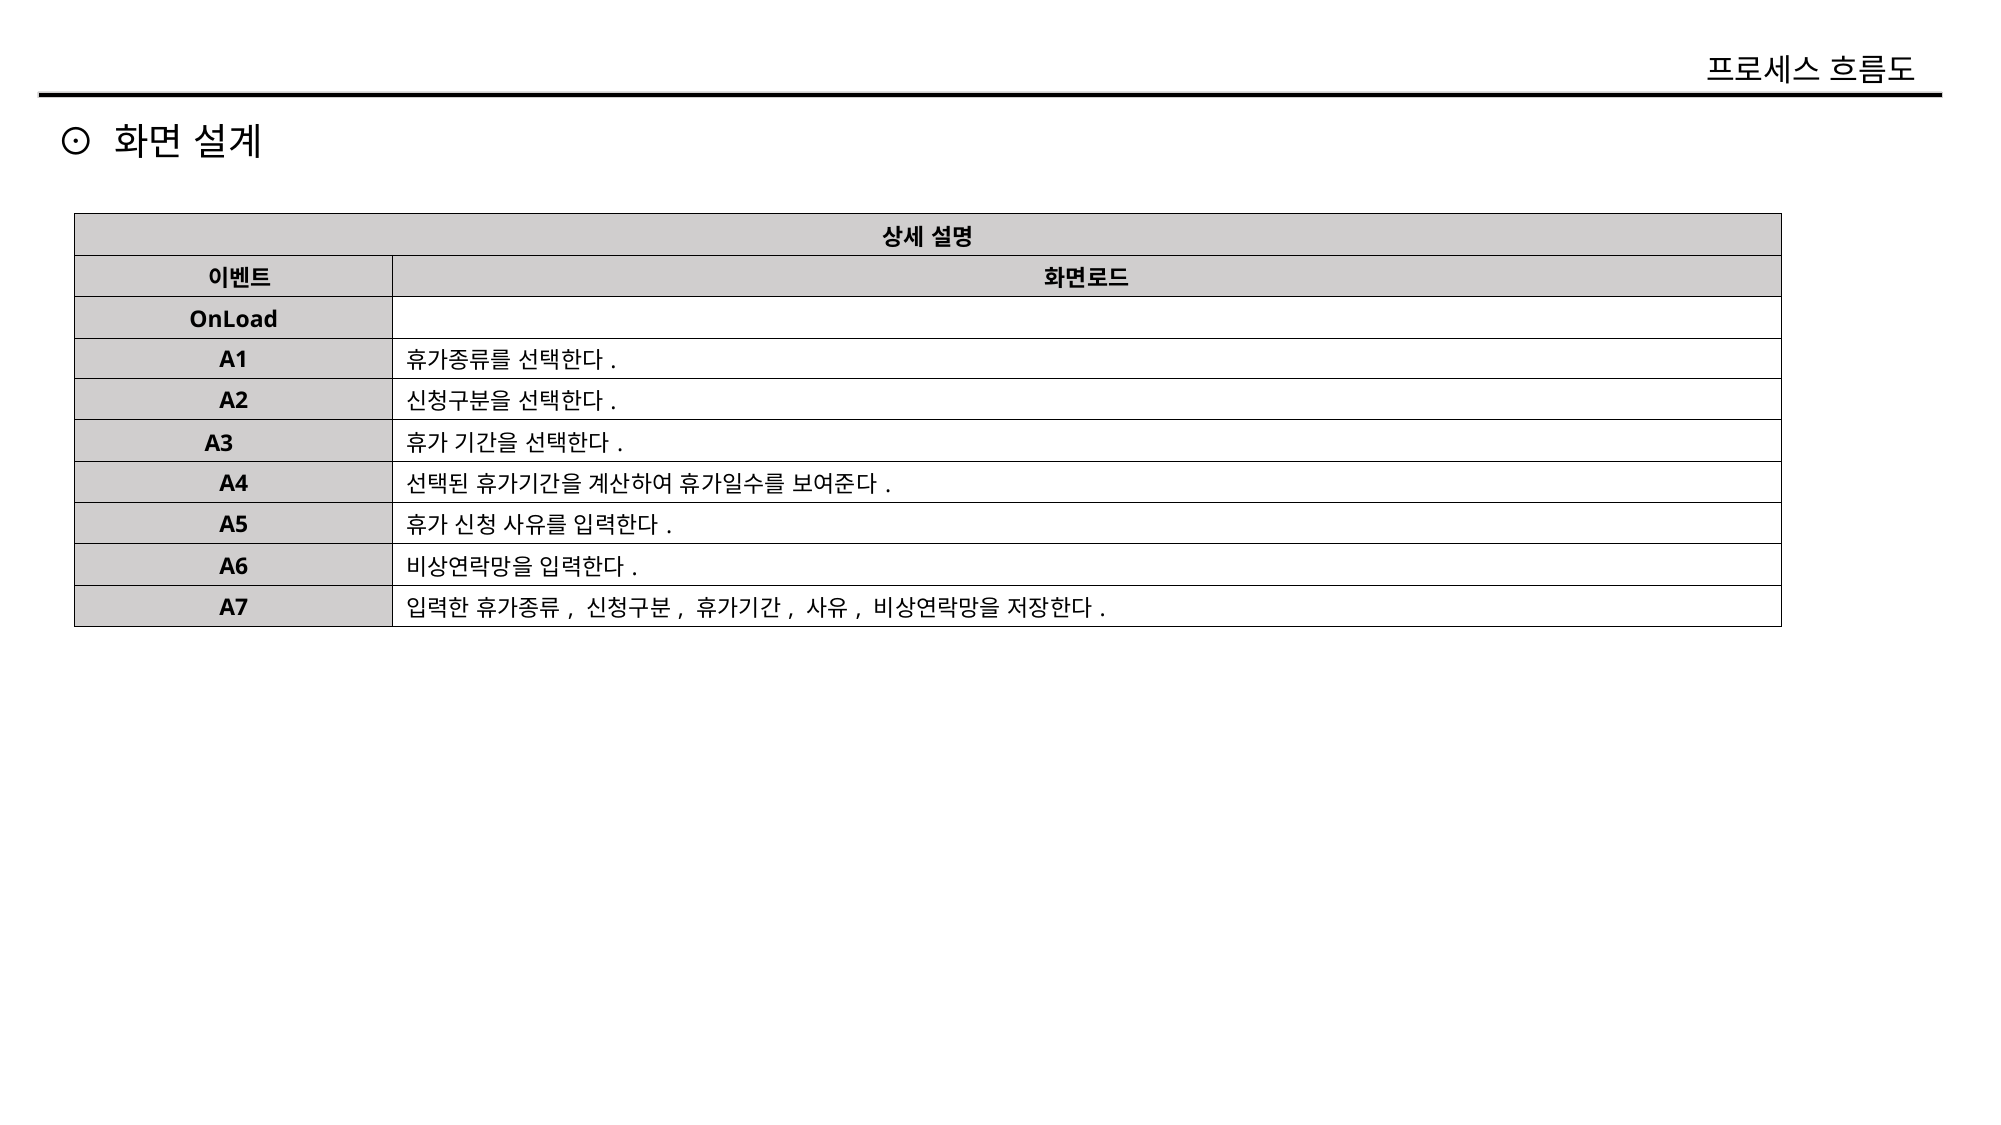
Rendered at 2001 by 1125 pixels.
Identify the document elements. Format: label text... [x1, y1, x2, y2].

table_cell 휴가 신청 사유를 입력한다. [393, 503, 1781, 543]
table_cell A2 [75, 379, 392, 419]
table_cell 휴가종류를 선택한다. [393, 339, 1781, 378]
table_cell 선택된 휴가기간을 계산하여 휴가일수를 보여준다. [393, 462, 1781, 502]
table_cell A4 [75, 462, 392, 502]
table_header 상세 설명 [75, 214, 1781, 255]
table_cell 이벤트 [75, 256, 392, 296]
table_cell 신청구분을 선택한다. [393, 379, 1781, 419]
text_box [37, 91, 1943, 99]
table_cell [393, 297, 1781, 338]
table_cell A6 [75, 544, 392, 585]
table_cell OnLoad [75, 297, 392, 338]
table_cell 휴가 기간을 선택한다. [393, 420, 1781, 461]
table_cell A7 [75, 586, 392, 626]
table_cell 비상연락망을 입력한다. [393, 544, 1781, 585]
table_cell 화면로드 [393, 256, 1781, 296]
table_cell A5 [75, 503, 392, 543]
table_cell A3 [75, 420, 392, 461]
text_box 프로세스 흐름도 [1690, 42, 1931, 95]
table_cell A1 [75, 339, 392, 378]
table_cell 입력한 휴가종류, 신청구분, 휴가기간, 사유, 비상연락망을 저장한다. [393, 586, 1781, 626]
text_box ⊙ 화면 설계 [42, 110, 278, 170]
